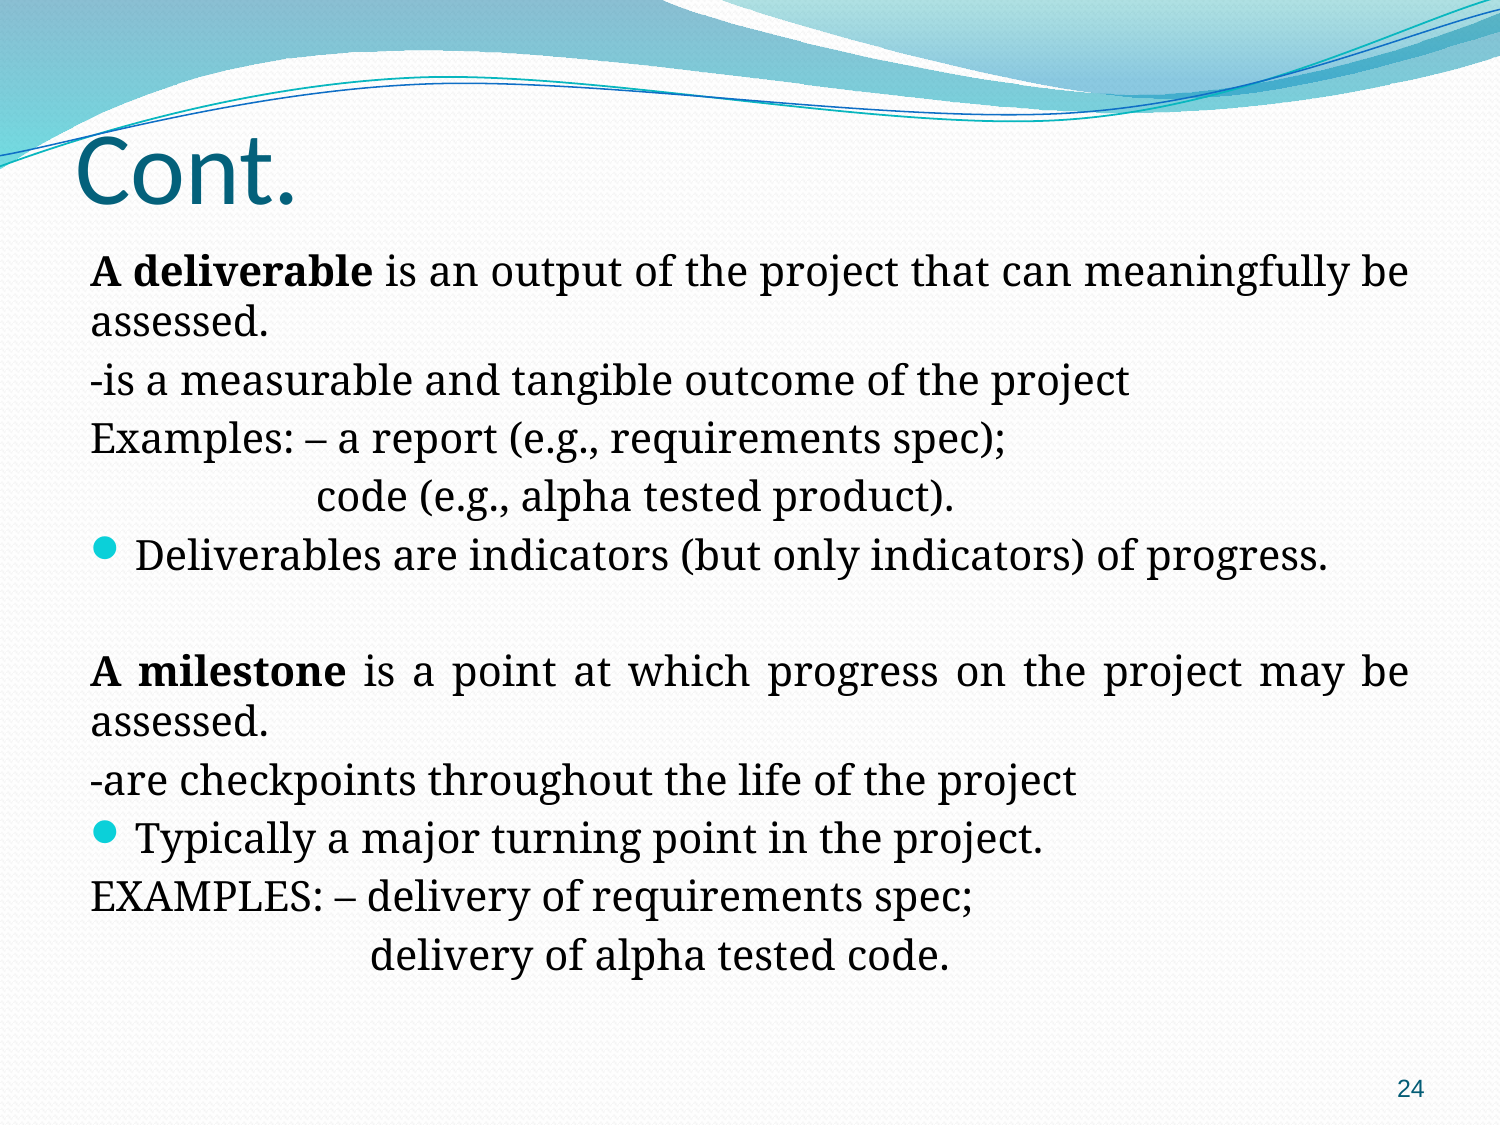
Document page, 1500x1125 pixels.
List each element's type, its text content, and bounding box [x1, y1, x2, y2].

slide_number 24 [1299, 1042, 1425, 1103]
list A deliverable is an output of the project that can meaningfully be assessed. -is a measurable and tangible outcome of the project Examples: – a report (e.g., requirements spec); code (e.g., alpha tested product). Deliverables are indicators (but only indicators) of progress. A milestone is a point at which progress on the project may be assessed. -are checkpoints throughout the life of the project Typically a major turning point in the project. EXAMPLES: – delivery of requirements spec; delivery of alpha tested code. [74, 237, 1426, 958]
title Cont. [74, 37, 1426, 226]
